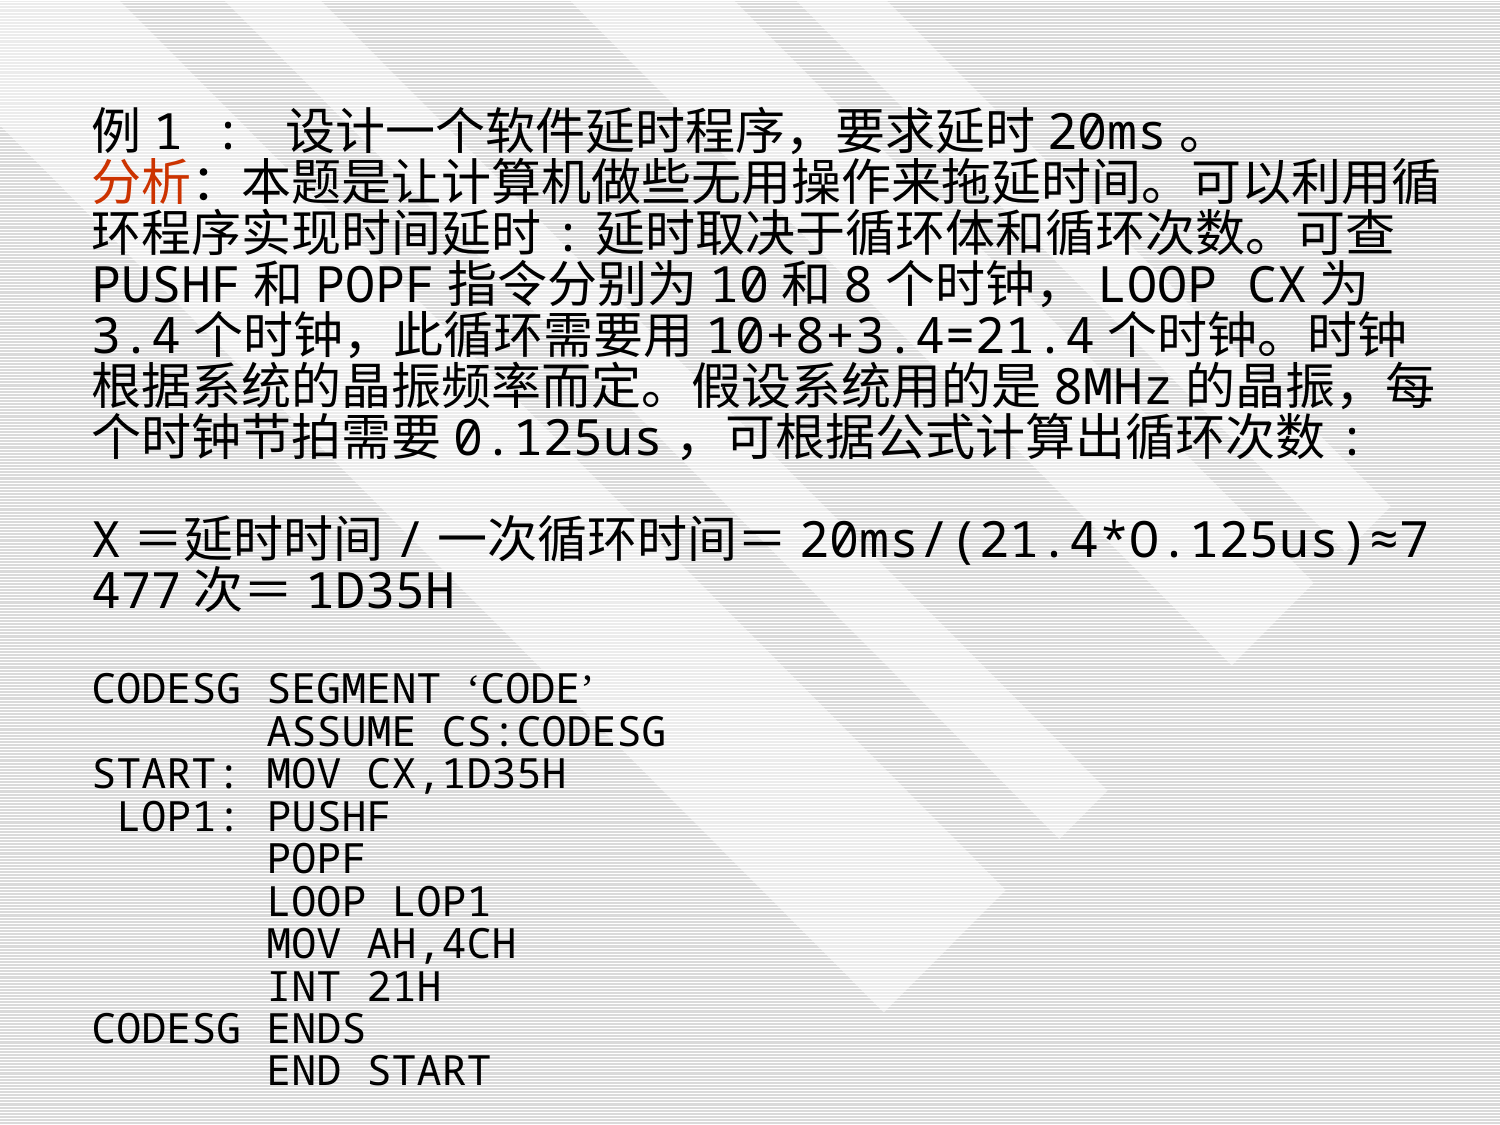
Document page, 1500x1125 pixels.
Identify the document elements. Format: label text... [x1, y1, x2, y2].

text_box 例1 : 设计一个软件延时程序，要求延时20ms。 分析：本题是让计算机做些无用操作来拖延时间。可以利用循环程序实现时间延时:延时取决于循环体和循环次数。可查PUSHF和POPF指令分别为10和8个时钟，LOOP CX为3.4个时钟，此循环需要用10+8+3.4=21.4个时钟。时钟根据系统的晶振频率而定。假设系统用的是8MHz的晶振，每个时钟节拍需要0.125us，可根据公式计算出循环次数: X＝延时时间/一次循环时间＝20ms/(21.4*O.125us)≈7477次＝1D35H CODESG SEGMENT ‘CODE’ ASSUME CS:CODESG START: MOV CX,1D35H LOP1: PUSHF POPF LOOP LOP1 MOV AH,4CH INT 21H CODESG ENDS END START [76, 101, 1459, 1102]
